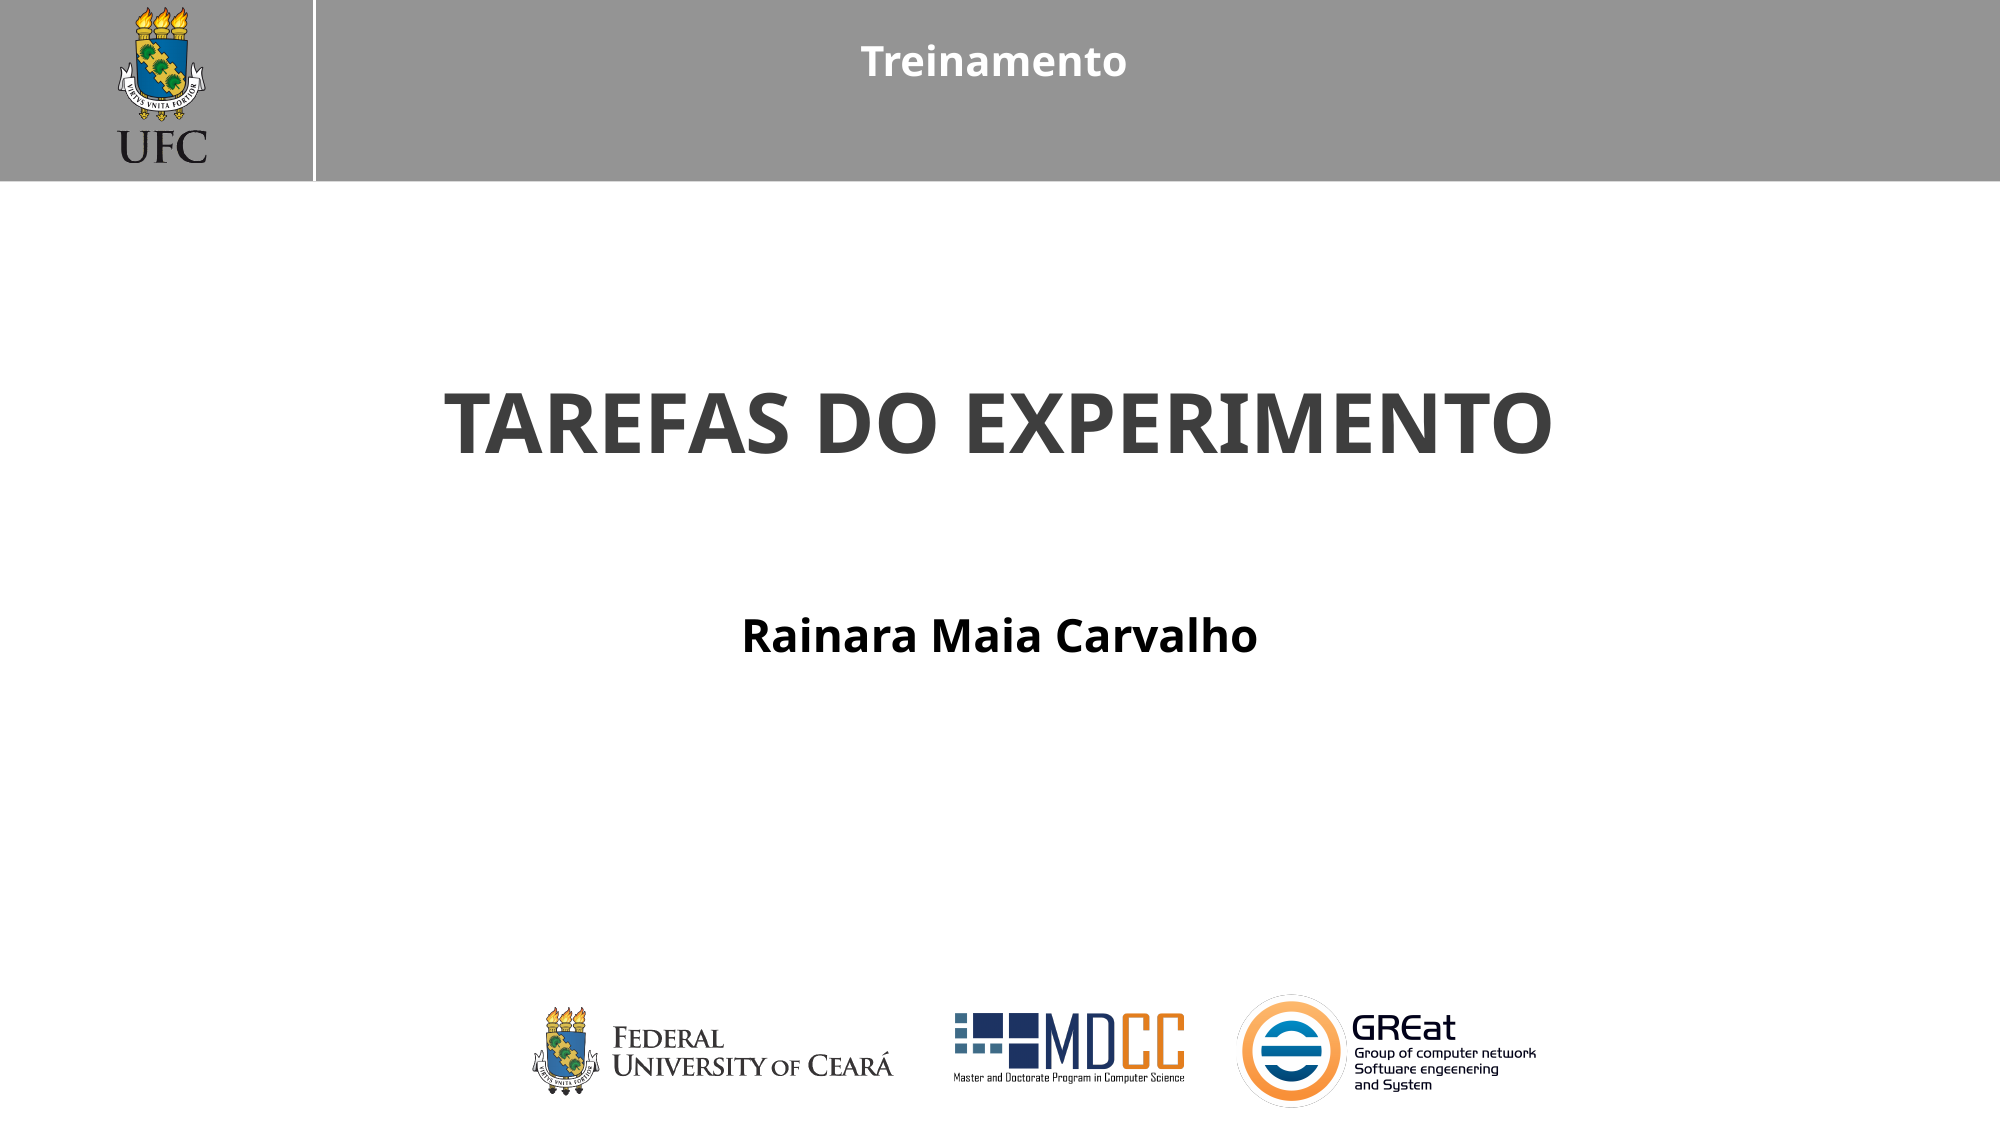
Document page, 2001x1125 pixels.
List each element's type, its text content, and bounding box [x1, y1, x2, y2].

picture [940, 1004, 1195, 1098]
picture [114, 7, 209, 163]
picture [1236, 991, 1558, 1111]
list Rainara Maia Carvalho [261, 597, 1739, 917]
picture [527, 1004, 899, 1098]
title TAREFAS DO EXPERIMENTO [60, 255, 1940, 598]
